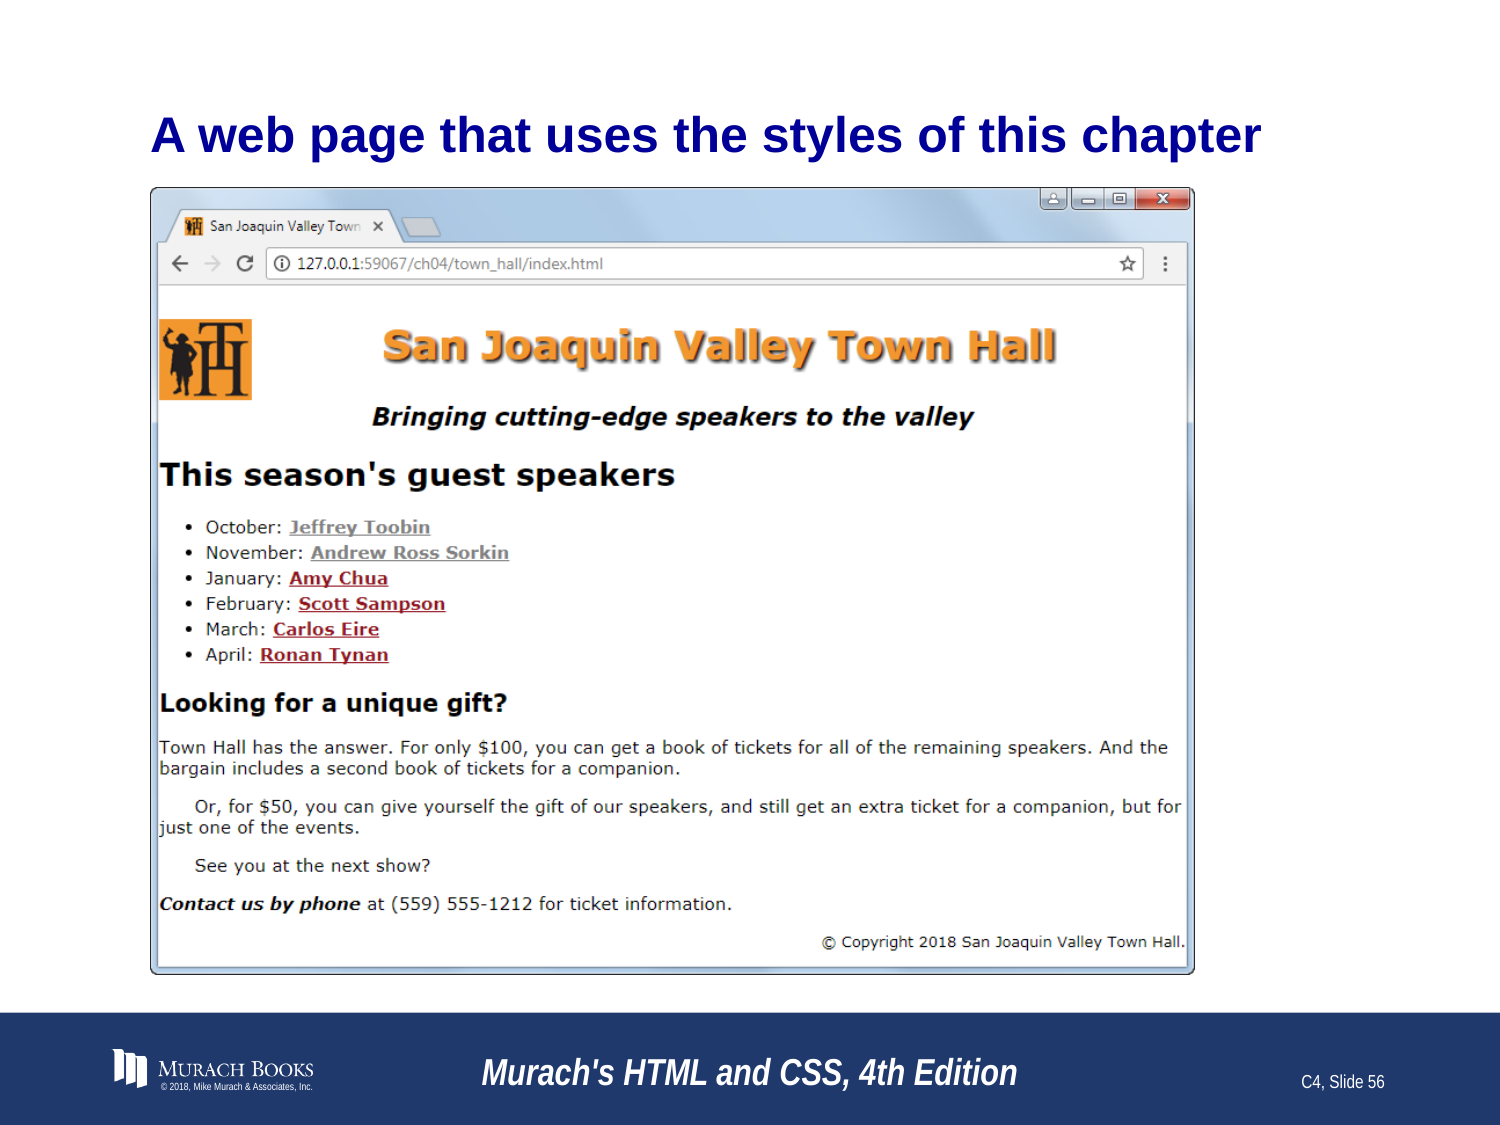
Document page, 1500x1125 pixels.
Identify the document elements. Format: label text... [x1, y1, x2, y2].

footer © 2018, Mike Murach & Associates, Inc. [12, 1025, 463, 1100]
title A web page that uses the styles of this chapter [150, 102, 1350, 164]
slide_number C4, Slide 56 [1087, 1025, 1400, 1100]
slide_number Murach's HTML and CSS, 4th Edition [463, 1025, 1050, 1100]
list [149, 187, 1195, 976]
